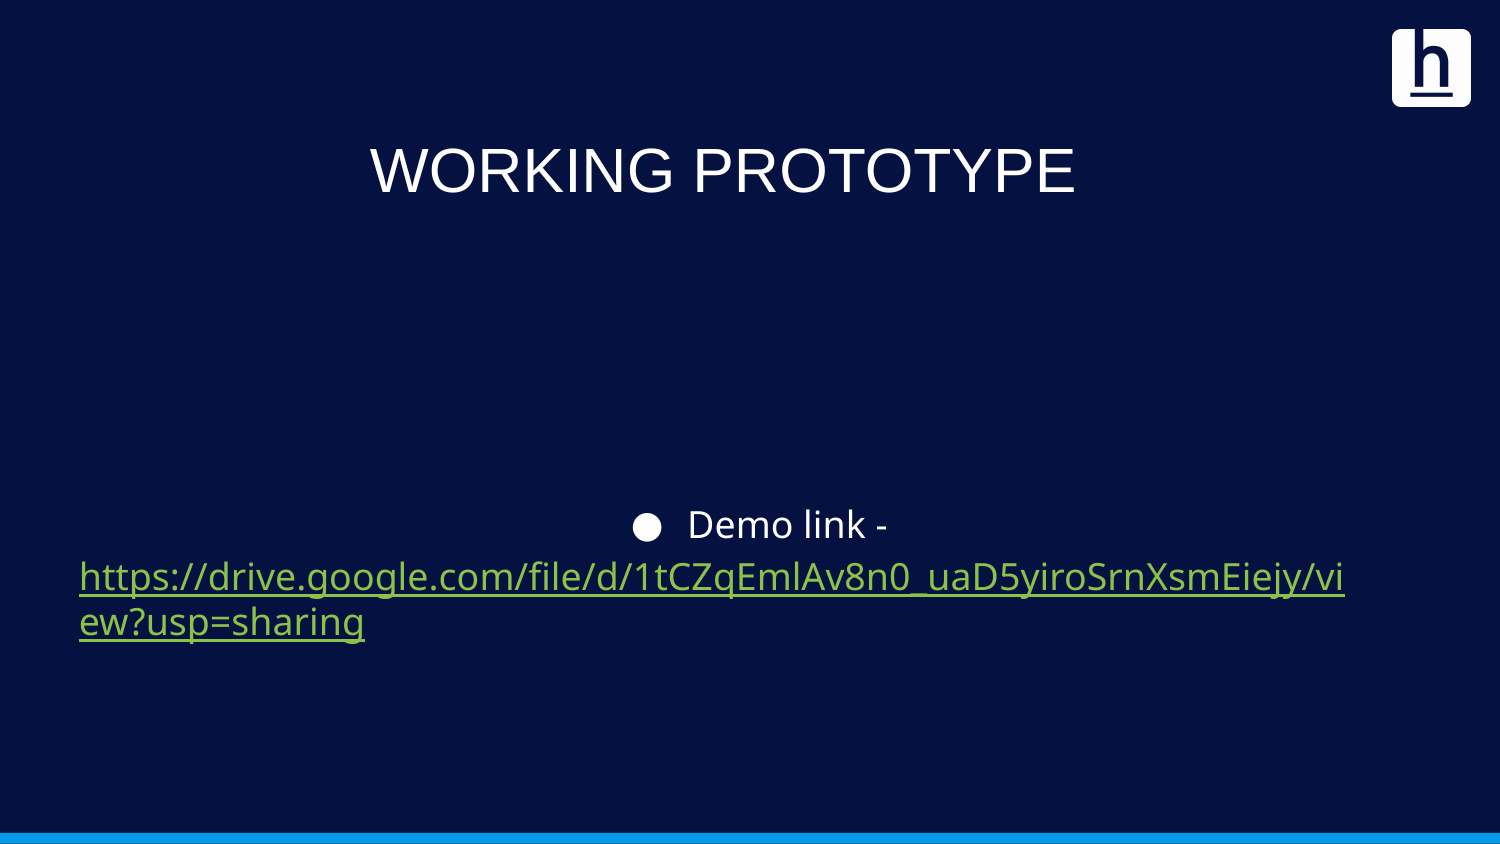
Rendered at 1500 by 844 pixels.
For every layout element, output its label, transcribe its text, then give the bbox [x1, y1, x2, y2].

picture [1392, 29, 1471, 107]
list Demo link -https://drive.google.com/file/d/1tCZqEmlAv8n0_uaD5yiroSrnXsmEiejy/view?usp=sharing [63, 478, 1437, 655]
title WORKING PROTOTYPE [37, 41, 1410, 294]
